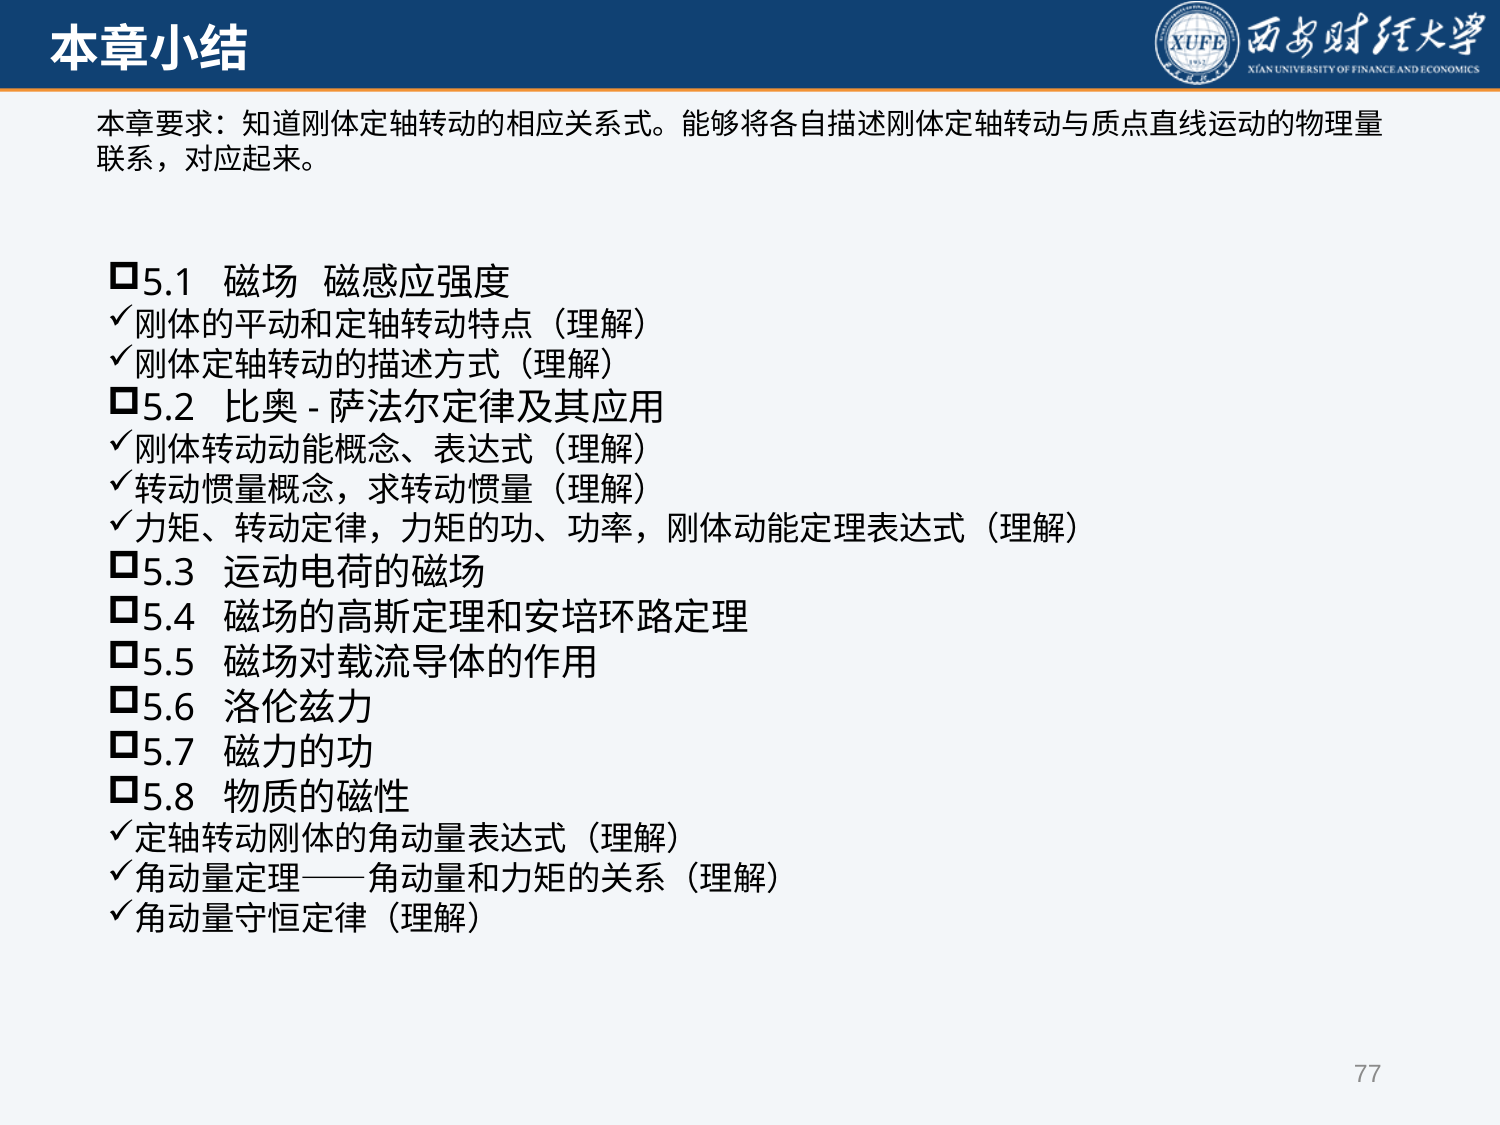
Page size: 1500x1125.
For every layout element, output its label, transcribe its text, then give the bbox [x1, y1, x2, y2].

text_box 本章要求：知道刚体定轴转动的相应关系式。能够将各自描述刚体定轴转动与质点直线运动的物理量联系，对应起来。 [81, 97, 1418, 183]
picture [1154, 1, 1486, 85]
text_box 5.1 磁场 磁感应强度 刚体的平动和定轴转动特点（理解） 刚体定轴转动的描述方式（理解） 5.2 比奥-萨法尔定律及其应用 刚体转动动能概念、表达式（理解） 转动惯量概念，求转动惯量（理解） 力矩、转动定律，力矩的功、功率，刚体动能定理表达式（理解） 5.3 运动电荷的磁场 5.4 磁场的高斯定理和安培环路定理 5.5 磁场对载流导体的作用 5.6 洛伦兹力 5.7 磁力的功 5.8 物质的磁性 定轴转动刚体的角动量表达式（理解） 角动量定理——角动量和力矩的关系（理解） 角动量守恒定律（理解） [92, 250, 1408, 945]
slide_number 77 [1335, 1042, 1397, 1103]
